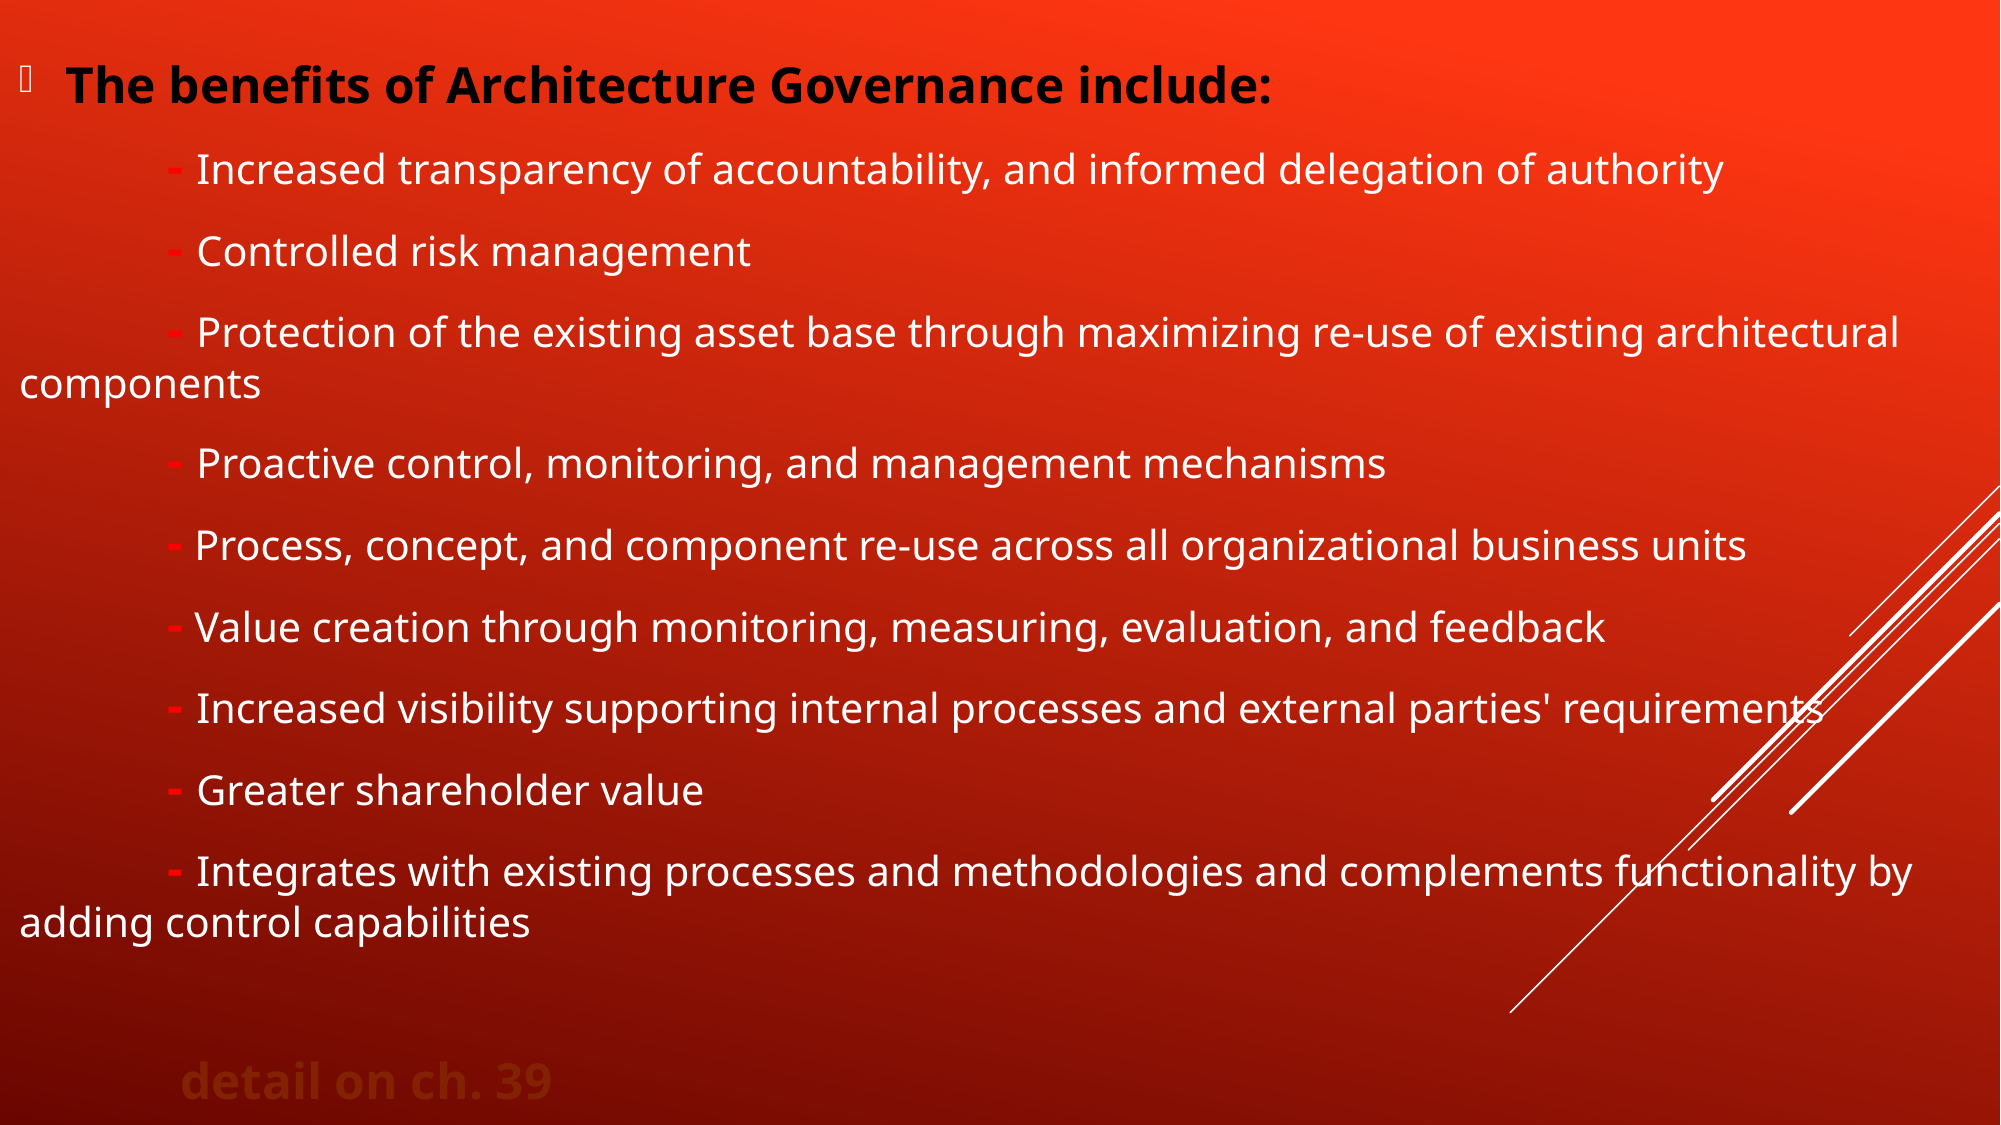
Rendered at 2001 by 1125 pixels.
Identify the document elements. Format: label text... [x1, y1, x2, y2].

list The benefits of Architecture Governance include: - Increased transparency of accountability, and informed delegation of authority - Controlled risk management - Protection of the existing asset base through maximizing re-use of existing architectural components - Proactive control, monitoring, and management mechanisms - Process, concept, and component re-use across all organizational business units - Value creation through monitoring, measuring, evaluation, and feedback - Increased visibility supporting internal processes and external parties' requirements - Greater shareholder value - Integrates with existing processes and methodologies and complements functionality by adding control capabilities detail on ch. 39 [4, 42, 1990, 1121]
